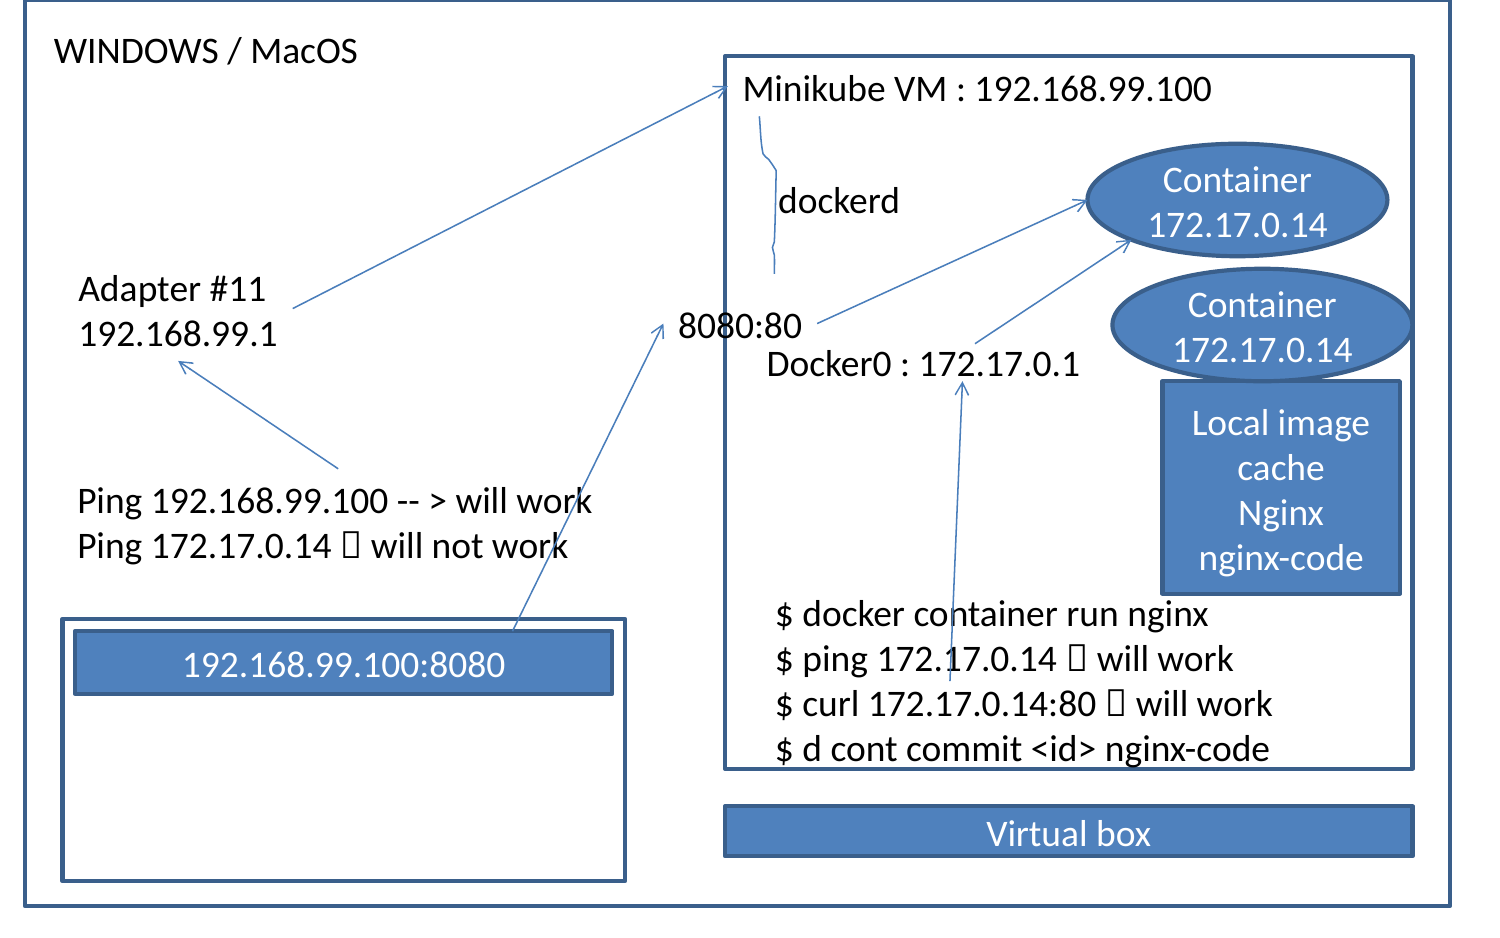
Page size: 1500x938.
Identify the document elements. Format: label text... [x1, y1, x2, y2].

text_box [949, 380, 963, 682]
text_box 192.168.99.100:8080 [73, 629, 614, 696]
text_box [817, 199, 1088, 325]
text_box Container 172.17.0.14 [1127, 266, 1415, 384]
text_box 8080:80 [663, 293, 818, 354]
text_box [23, 0, 1452, 908]
text_box Ping 192.168.99.100 -- > will work Ping 172.17.0.14  will not work [62, 468, 507, 617]
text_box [974, 239, 1132, 344]
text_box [293, 86, 726, 310]
text_box WINDOWS / MacOS [39, 18, 374, 79]
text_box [512, 323, 663, 632]
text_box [177, 362, 339, 469]
text_box Minikube VM : 192.168.99.100 [727, 56, 1228, 116]
text_box [60, 617, 627, 883]
text_box Adapter #11 192.168.99.1 [63, 256, 293, 361]
